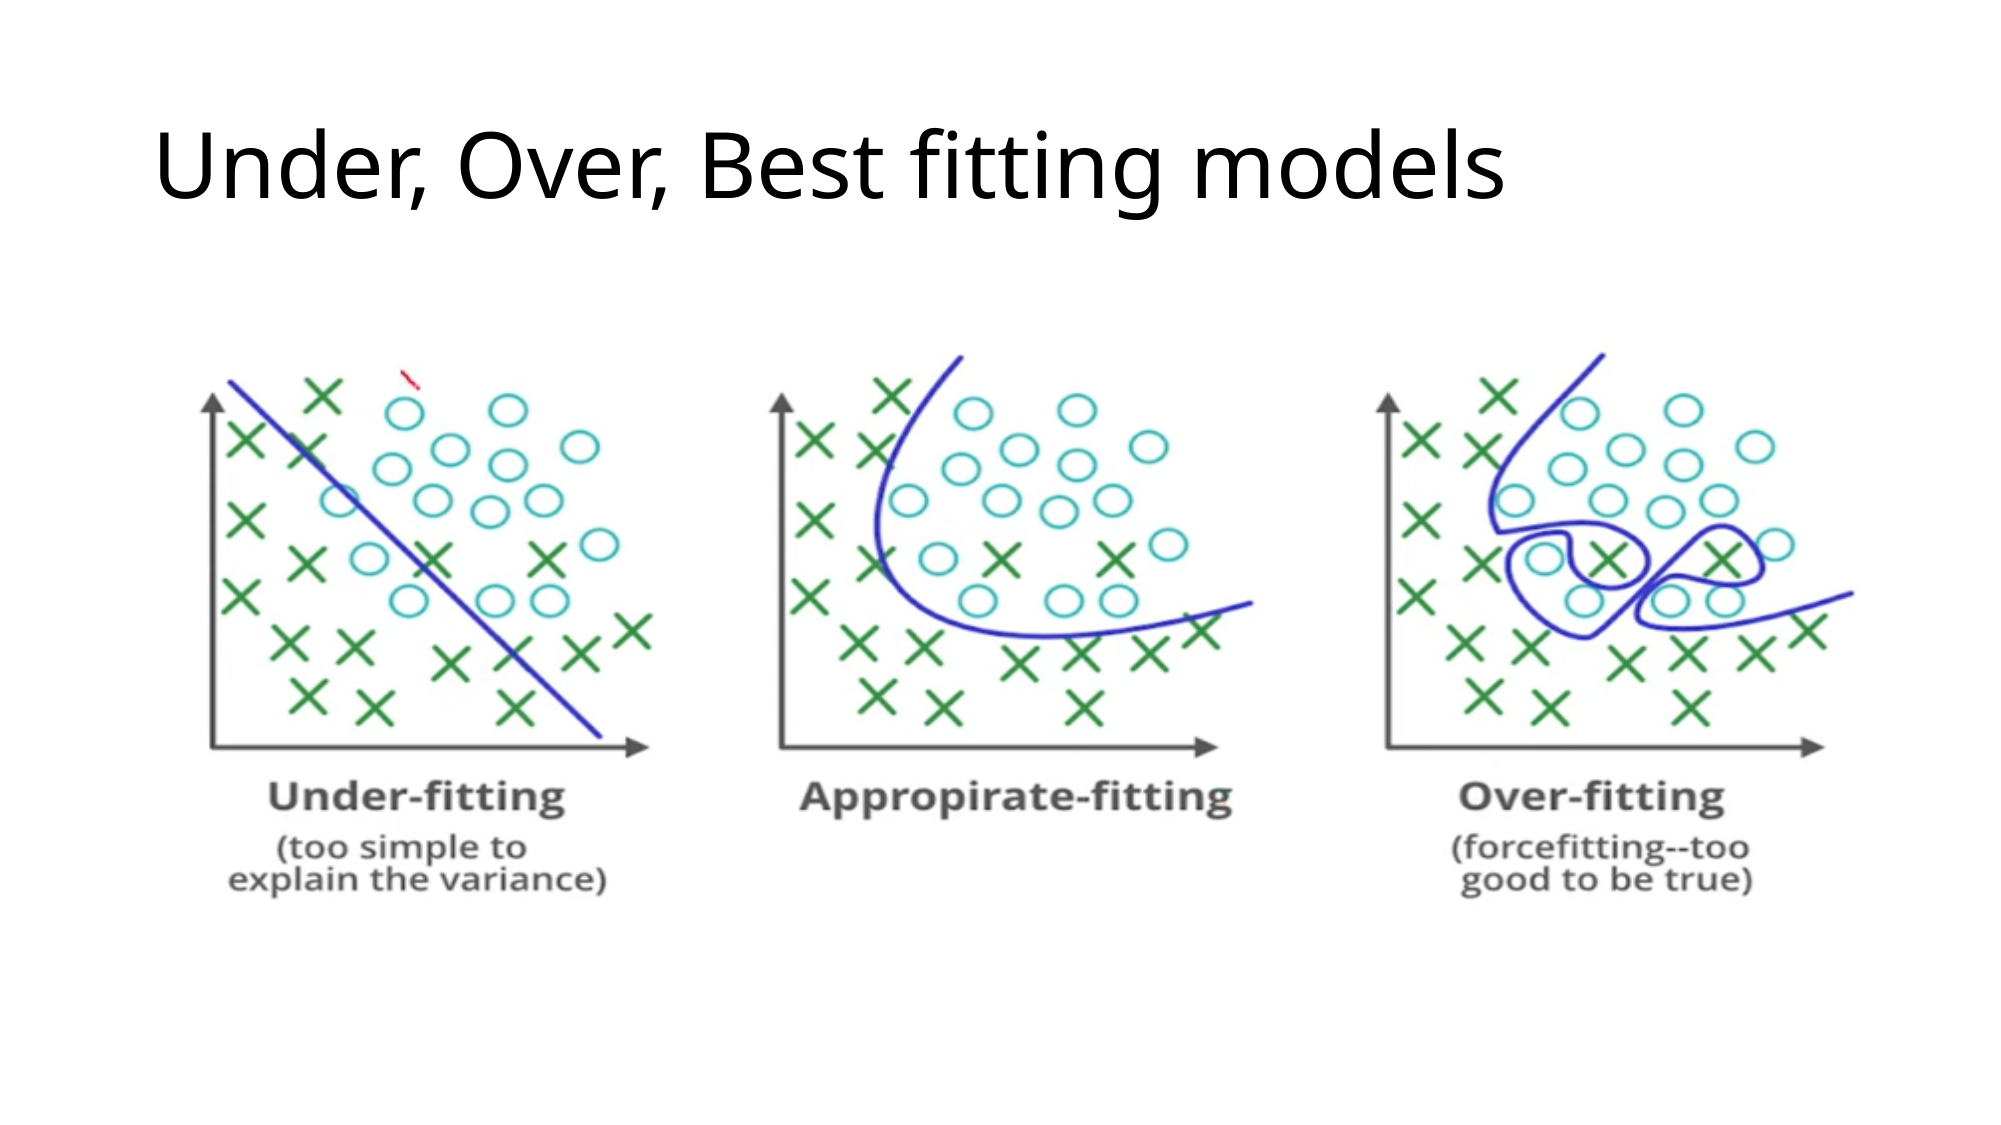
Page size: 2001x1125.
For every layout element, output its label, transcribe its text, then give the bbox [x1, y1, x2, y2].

title Under, Over, Best fitting models [137, 59, 1863, 278]
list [186, 336, 1863, 929]
